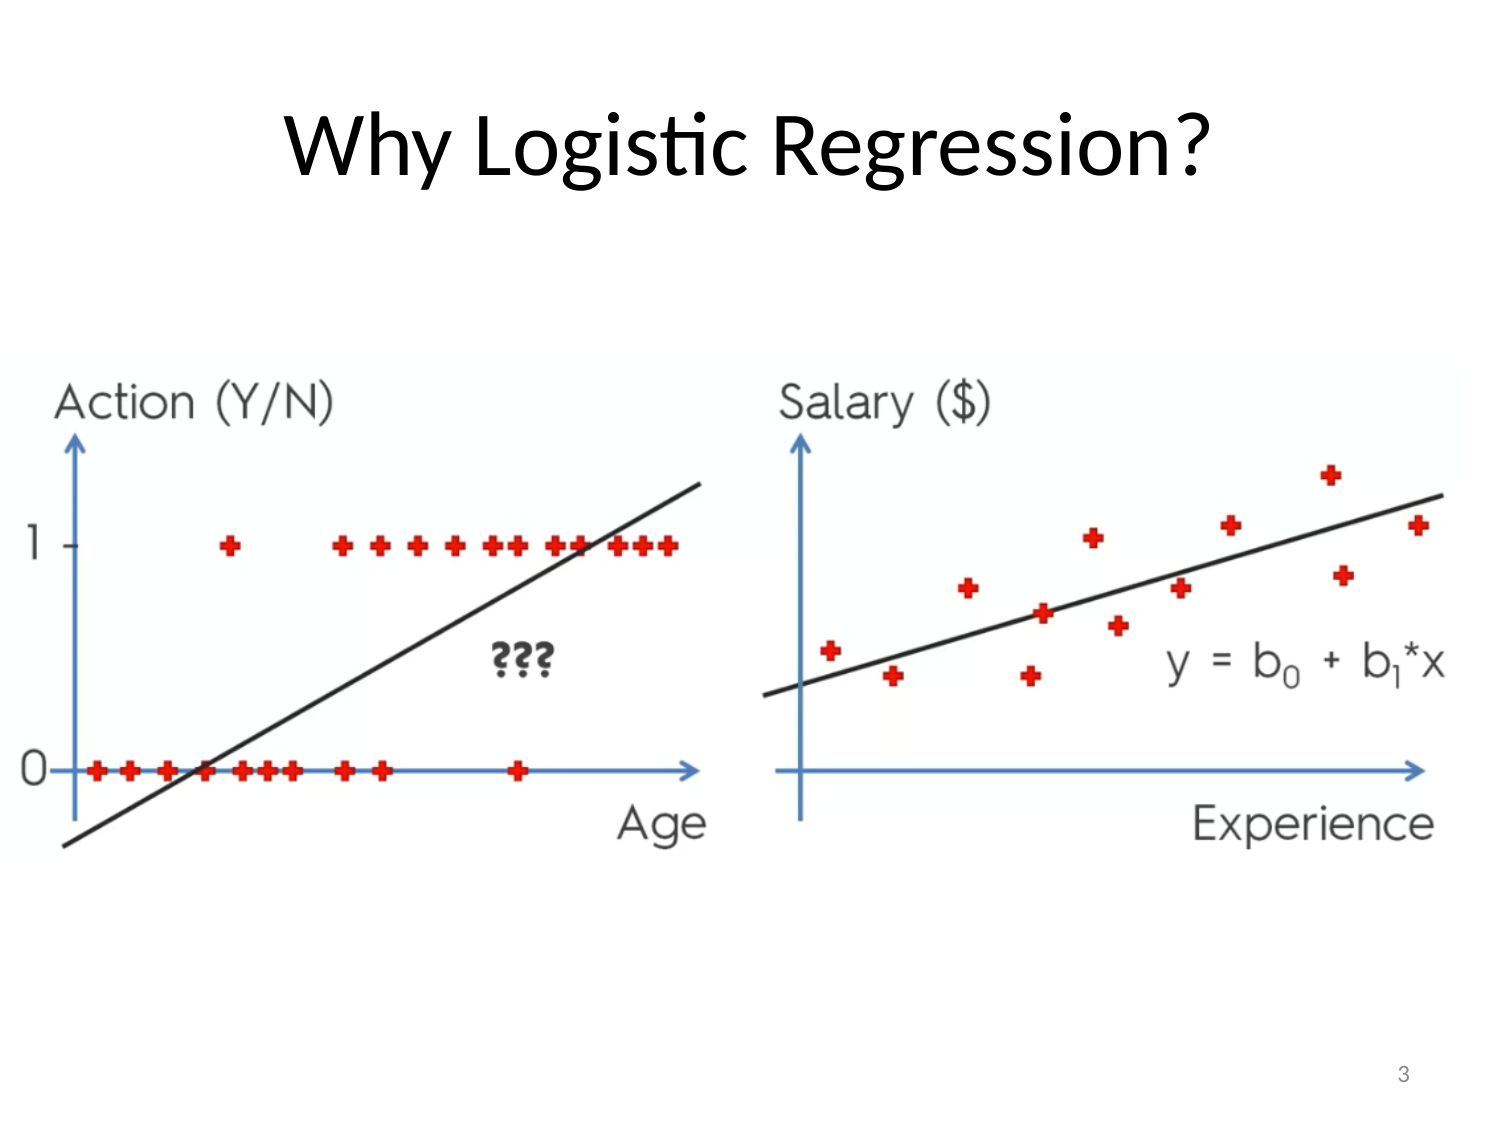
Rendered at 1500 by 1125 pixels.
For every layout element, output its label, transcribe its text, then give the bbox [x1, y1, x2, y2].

slide_number 3 [1074, 1042, 1425, 1103]
picture [0, 356, 1465, 864]
title Why Logistic Regression? [75, 45, 1425, 233]
